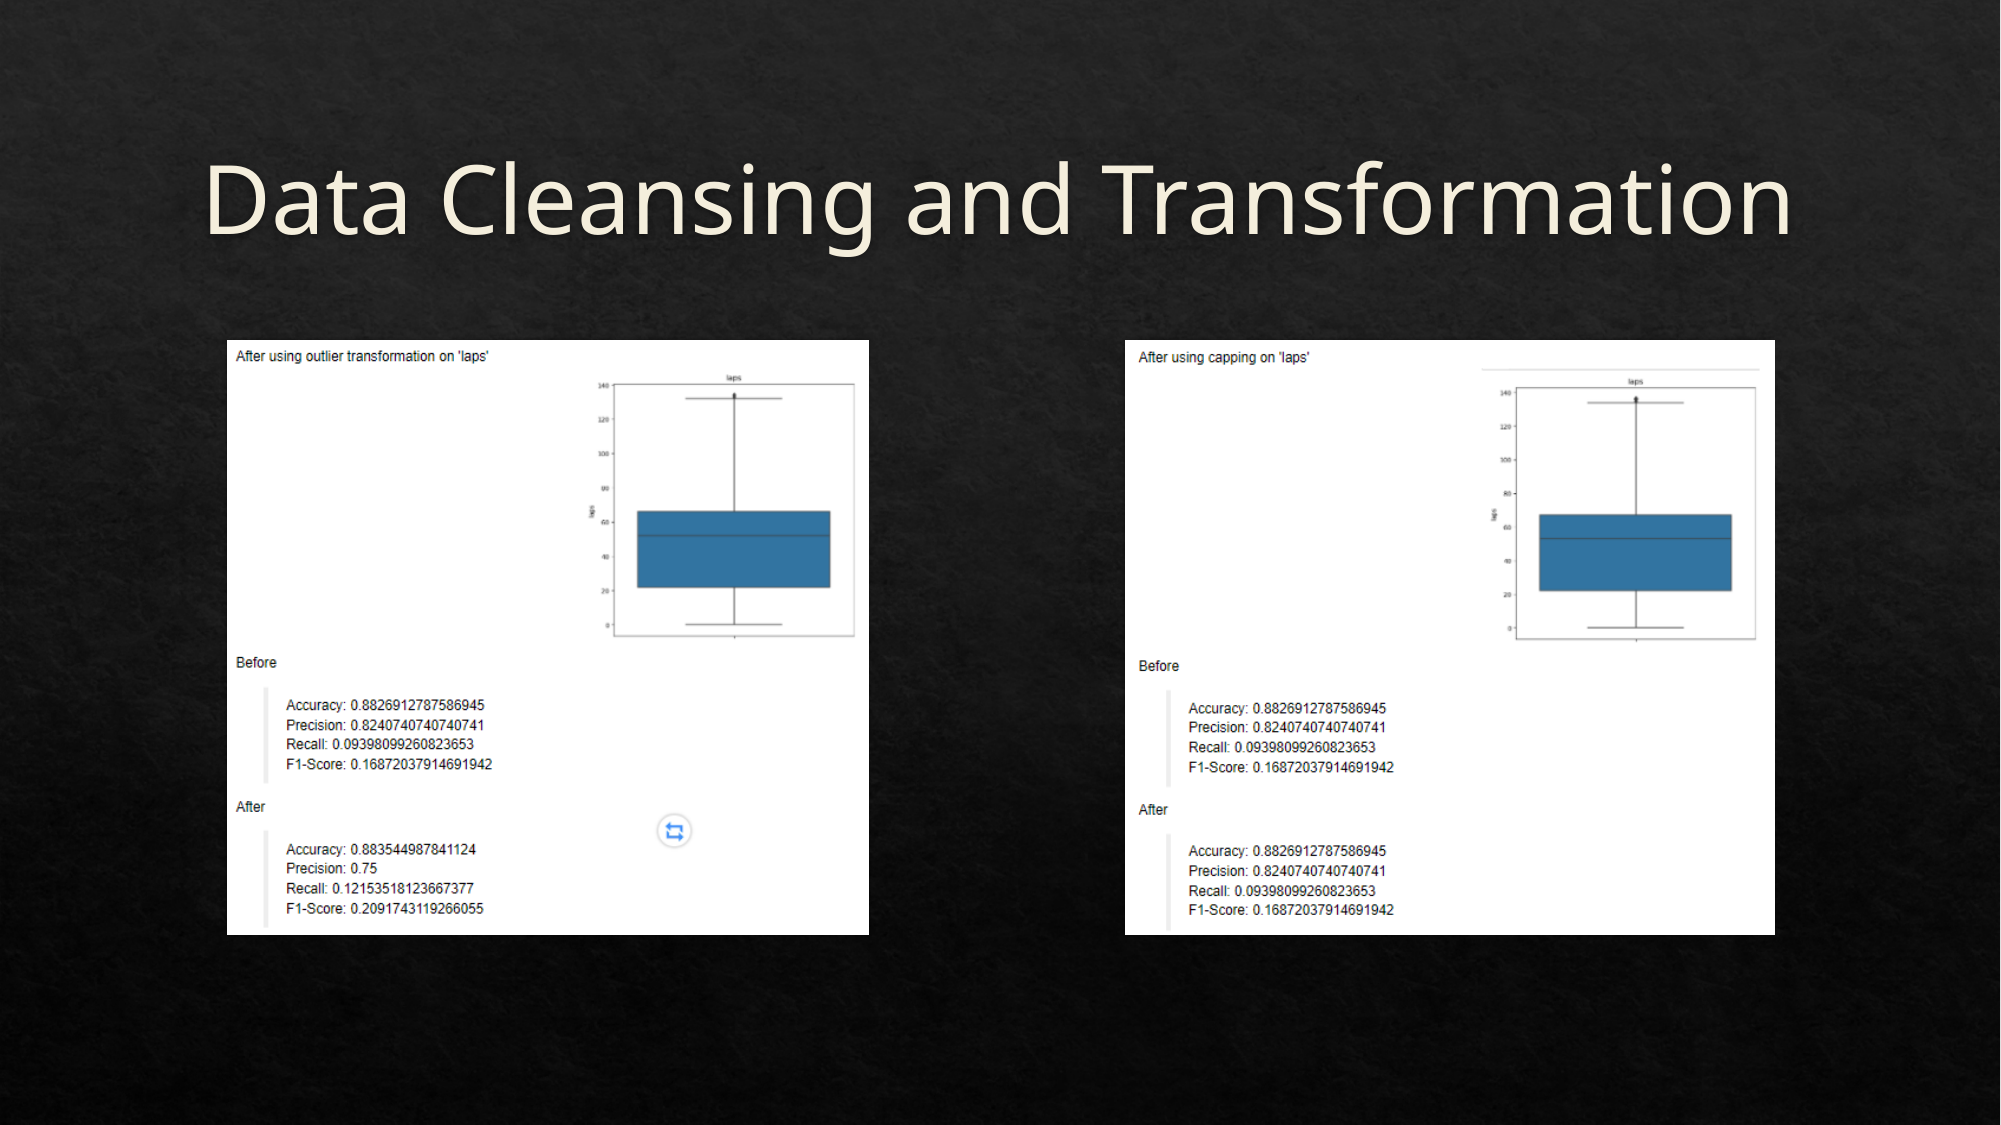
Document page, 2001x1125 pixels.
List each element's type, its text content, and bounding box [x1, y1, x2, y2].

title Data Cleansing and Transformation [149, 99, 1849, 307]
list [227, 340, 870, 936]
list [1124, 340, 1775, 936]
